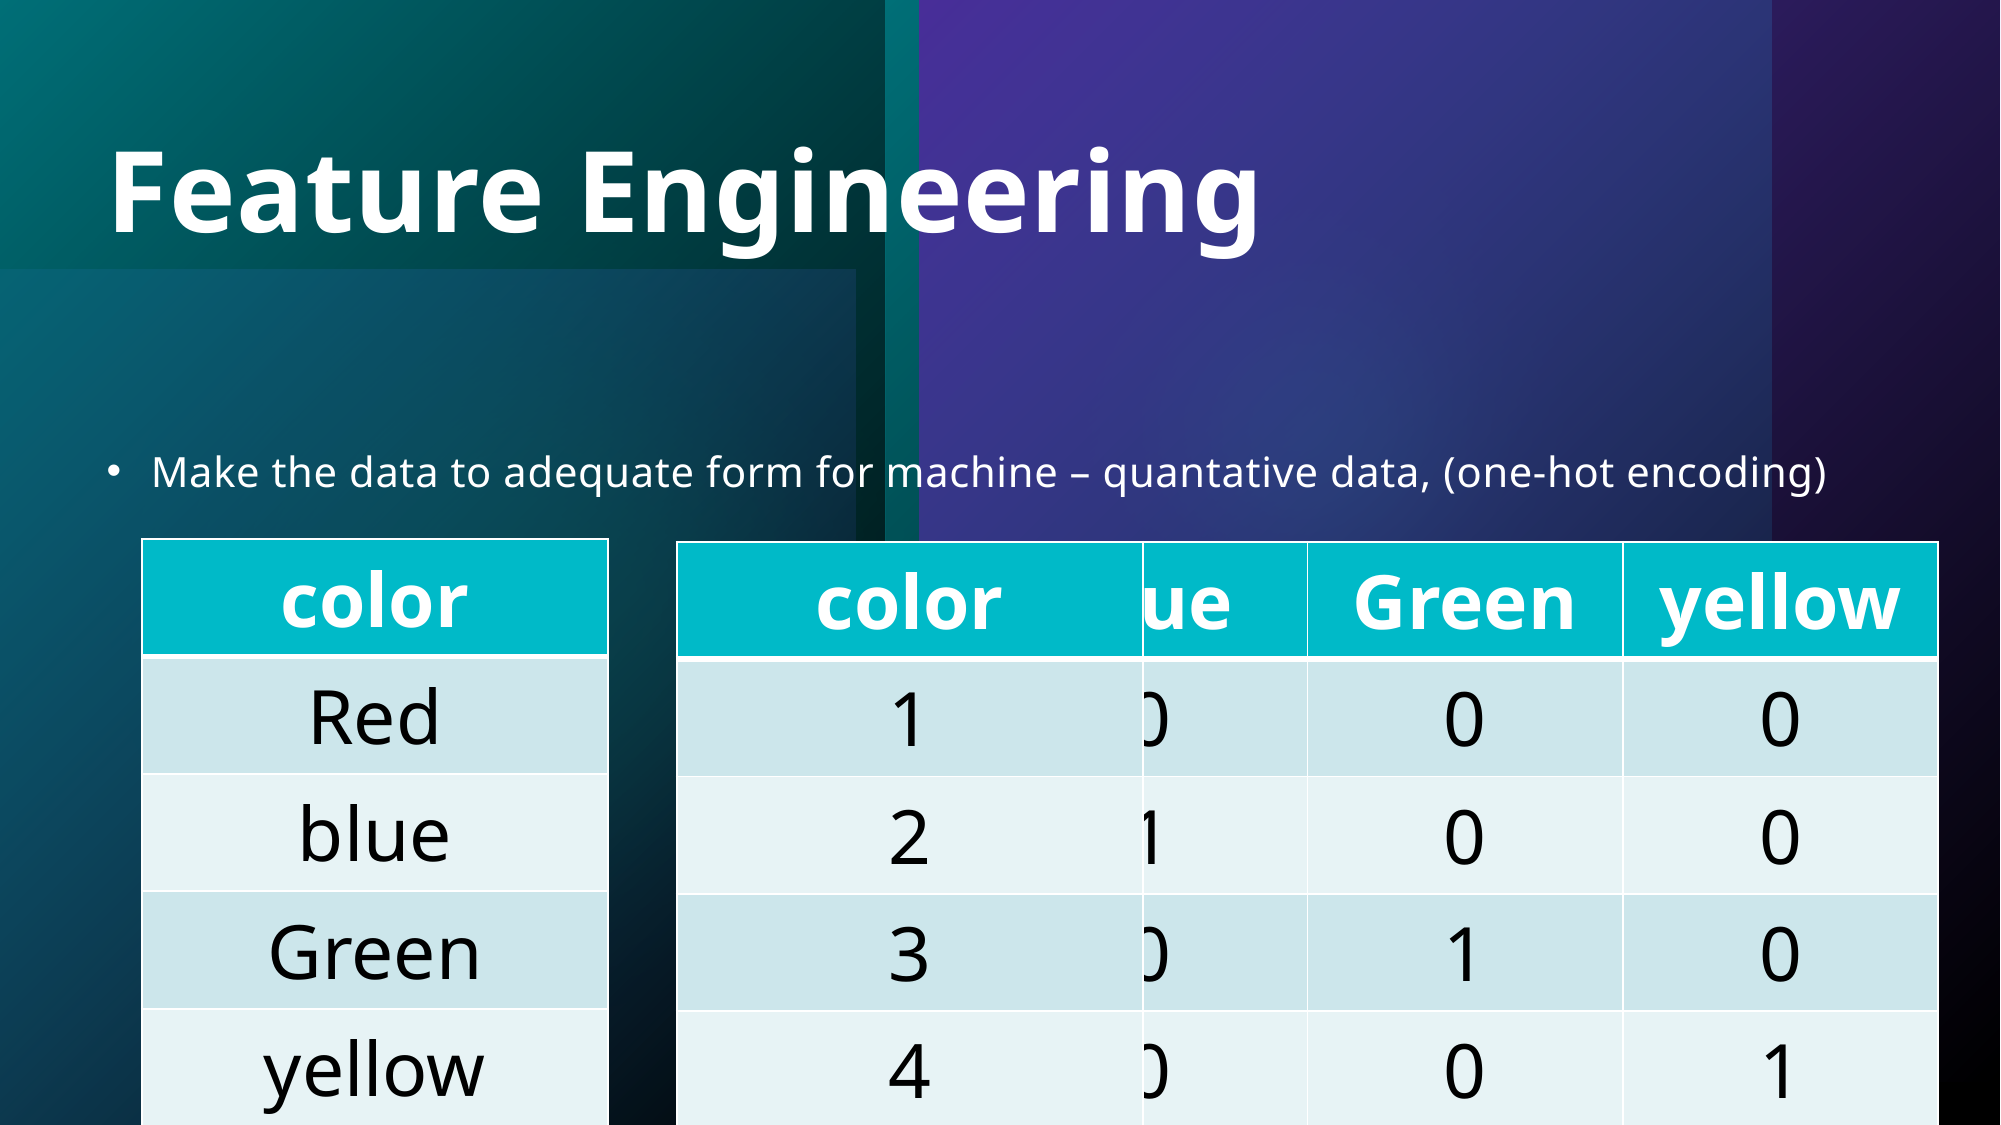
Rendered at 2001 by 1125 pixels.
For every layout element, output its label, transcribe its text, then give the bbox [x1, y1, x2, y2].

table_cell 1 [1144, 777, 1307, 893]
table_cell 2 [678, 777, 1142, 893]
table_header yellow [1624, 543, 1937, 656]
table_cell 0 [1308, 662, 1622, 776]
table_cell 0 [1144, 1012, 1307, 1125]
table_cell 0 [1144, 895, 1307, 1010]
table_cell 4 [678, 1012, 1142, 1125]
list Make the data to adequate form for machine – quantative data, (one-hot encoding) [88, 414, 1910, 1035]
table_header color [143, 540, 607, 654]
title Feature Engineering [88, 88, 1910, 386]
table_cell 1 [678, 662, 1142, 776]
table_cell 0 [1308, 777, 1622, 893]
table_cell Green [143, 892, 607, 1008]
table_cell 0 [1624, 895, 1937, 1010]
table_cell 1 [1624, 1012, 1937, 1125]
table_cell Red [143, 659, 607, 773]
table_header Blue [1144, 543, 1307, 656]
table_header color [678, 543, 1142, 656]
table_cell yellow [143, 1010, 607, 1125]
table_cell blue [143, 775, 607, 890]
table_cell 0 [1624, 662, 1937, 776]
table_cell 1 [1308, 895, 1622, 1010]
table_cell 0 [1624, 777, 1937, 893]
table_cell 3 [678, 895, 1142, 1010]
table_cell 0 [1308, 1012, 1622, 1125]
table_header Green [1308, 543, 1622, 656]
table_cell 0 [1144, 662, 1307, 776]
